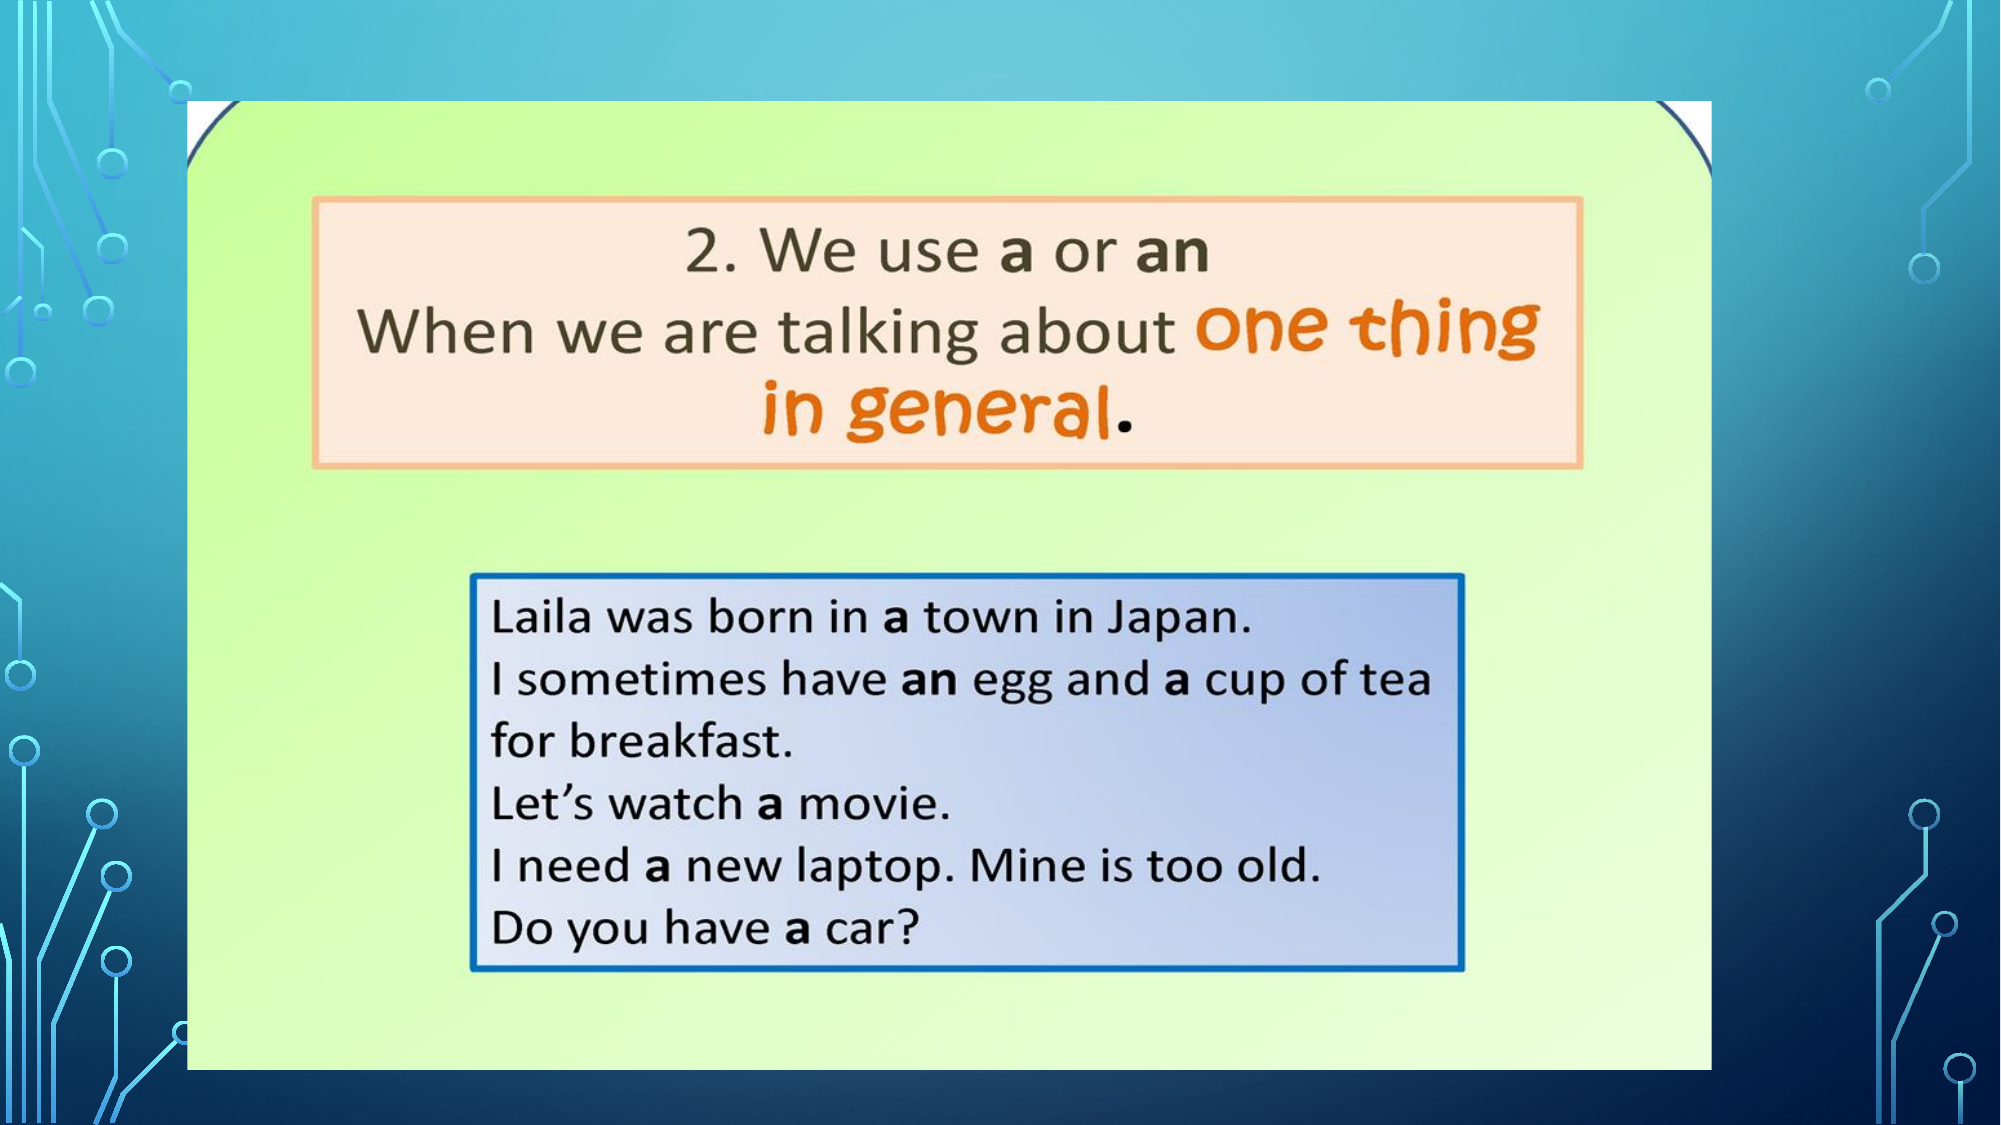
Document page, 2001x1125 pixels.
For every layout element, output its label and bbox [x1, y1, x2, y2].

list [186, 101, 1712, 1070]
